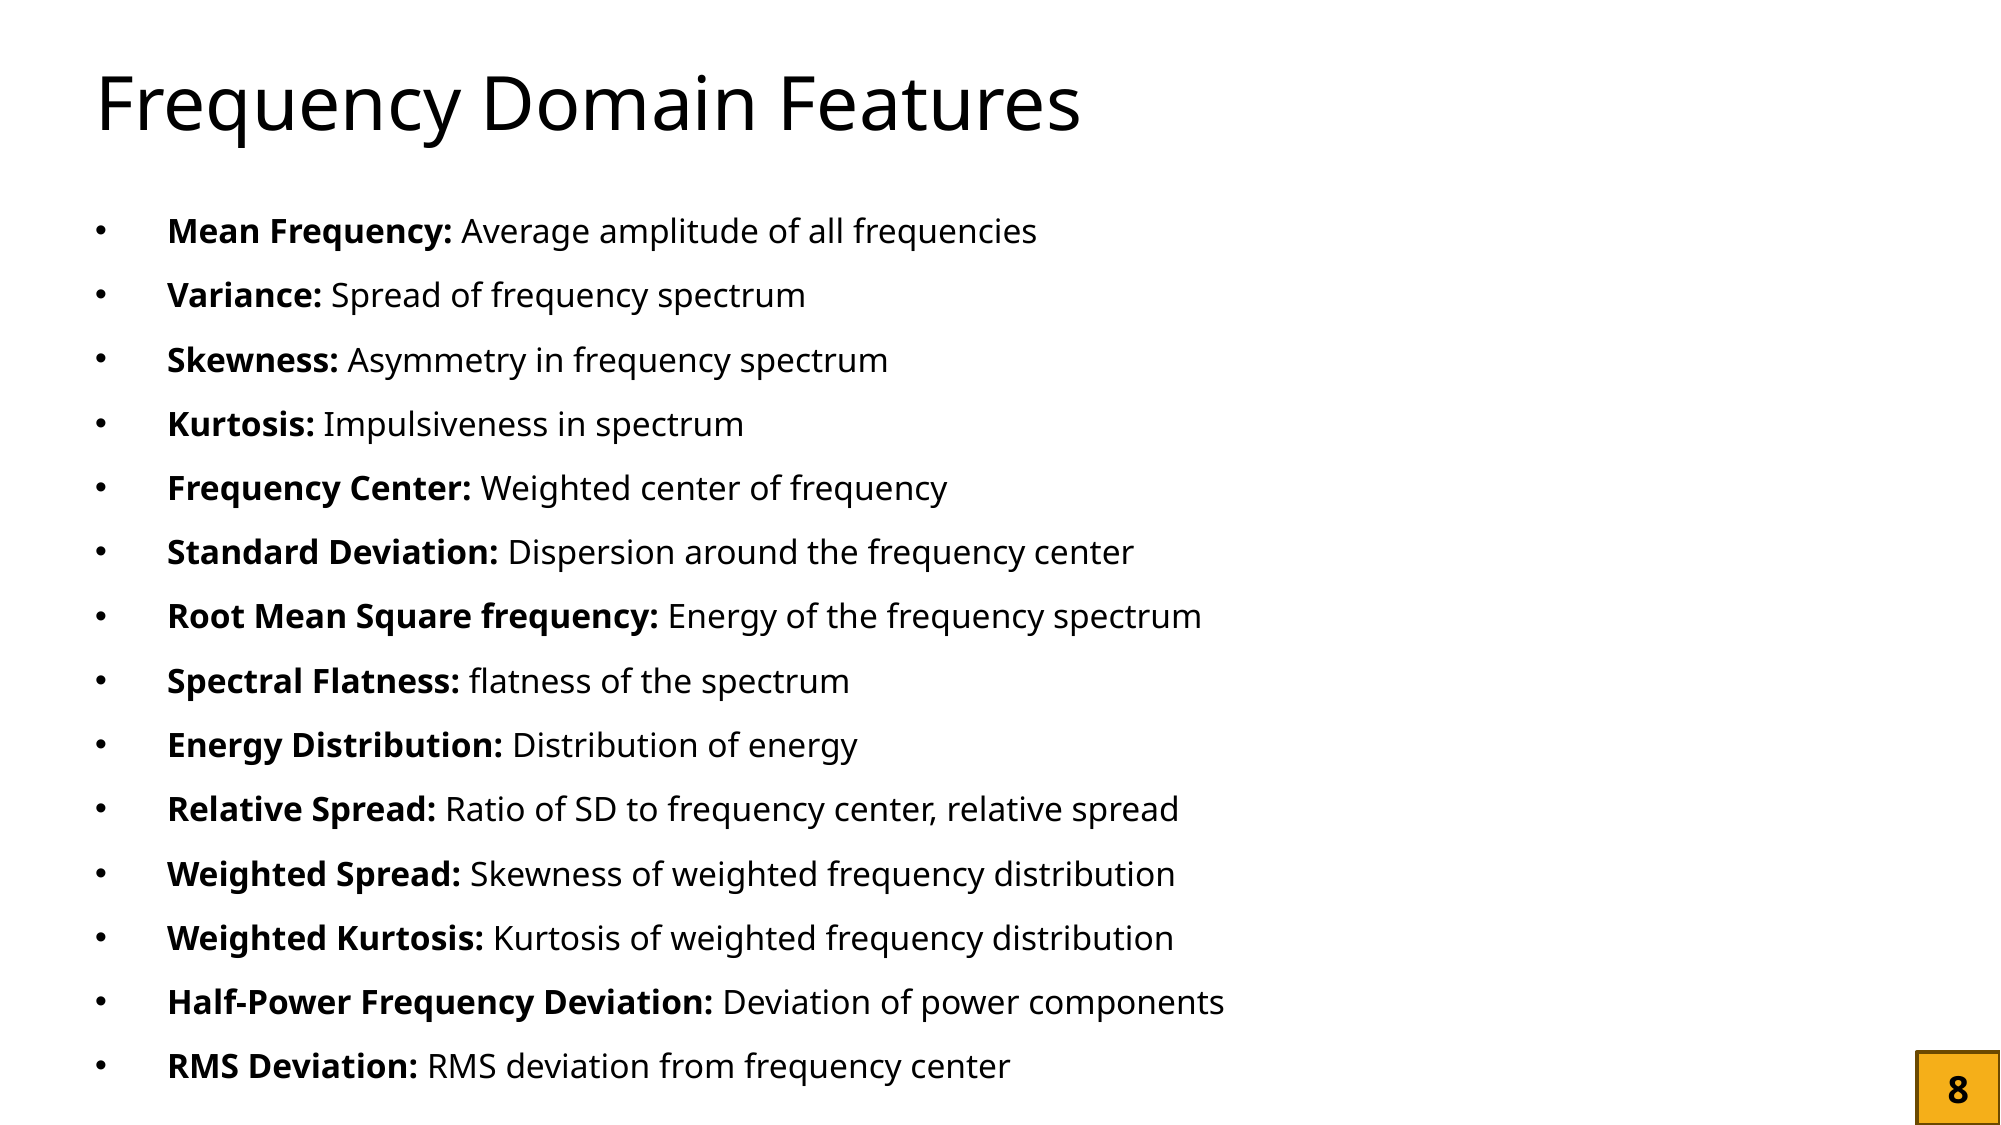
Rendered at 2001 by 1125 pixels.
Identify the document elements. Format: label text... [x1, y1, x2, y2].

text_box Mean Frequency: Average amplitude of all frequencies Variance: Spread of frequency spectrum Skewness: Asymmetry in frequency spectrum Kurtosis: Impulsiveness in spectrum Frequency Center: Weighted center of frequency Standard Deviation: Dispersion around the frequency center Root Mean Square frequency: Energy of the frequency spectrum Spectral Flatness: flatness of the spectrum Energy Distribution: Distribution of energy Relative Spread: Ratio of SD to frequency center, relative spread Weighted Spread: Skewness of weighted frequency distribution Weighted Kurtosis: Kurtosis of weighted frequency distribution Half-Power Frequency Deviation: Deviation of power components RMS Deviation: RMS deviation from frequency center [80, 178, 1981, 1097]
text_box 8 [1916, 1051, 2000, 1125]
title Frequency Domain Features [80, 28, 1882, 155]
